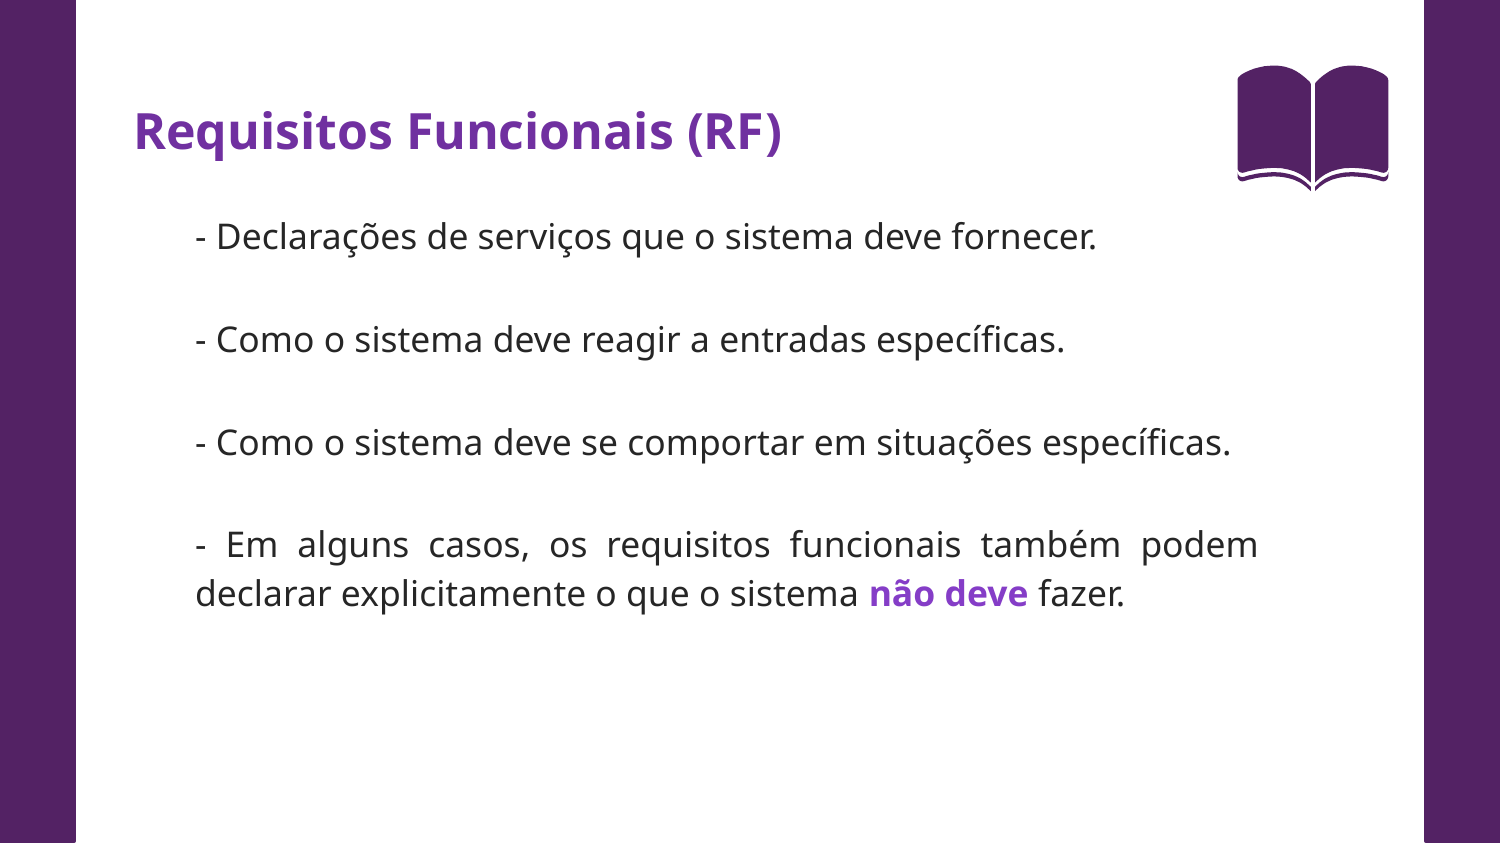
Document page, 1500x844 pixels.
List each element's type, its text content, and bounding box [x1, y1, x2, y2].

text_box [1237, 65, 1389, 192]
text_box [0, 0, 76, 843]
text_box Requisitos Funcionais (RF) [118, 84, 1125, 183]
text_box [1424, 0, 1500, 843]
text_box - Declarações de serviços que o sistema deve fornecer. - Como o sistema deve reagir a entradas específicas. - Como o sistema deve se comportar em situações específicas. - Em alguns casos, os requisitos funcionais também podem declarar explicitamente o que o sistema não deve fazer. [195, 208, 1260, 777]
